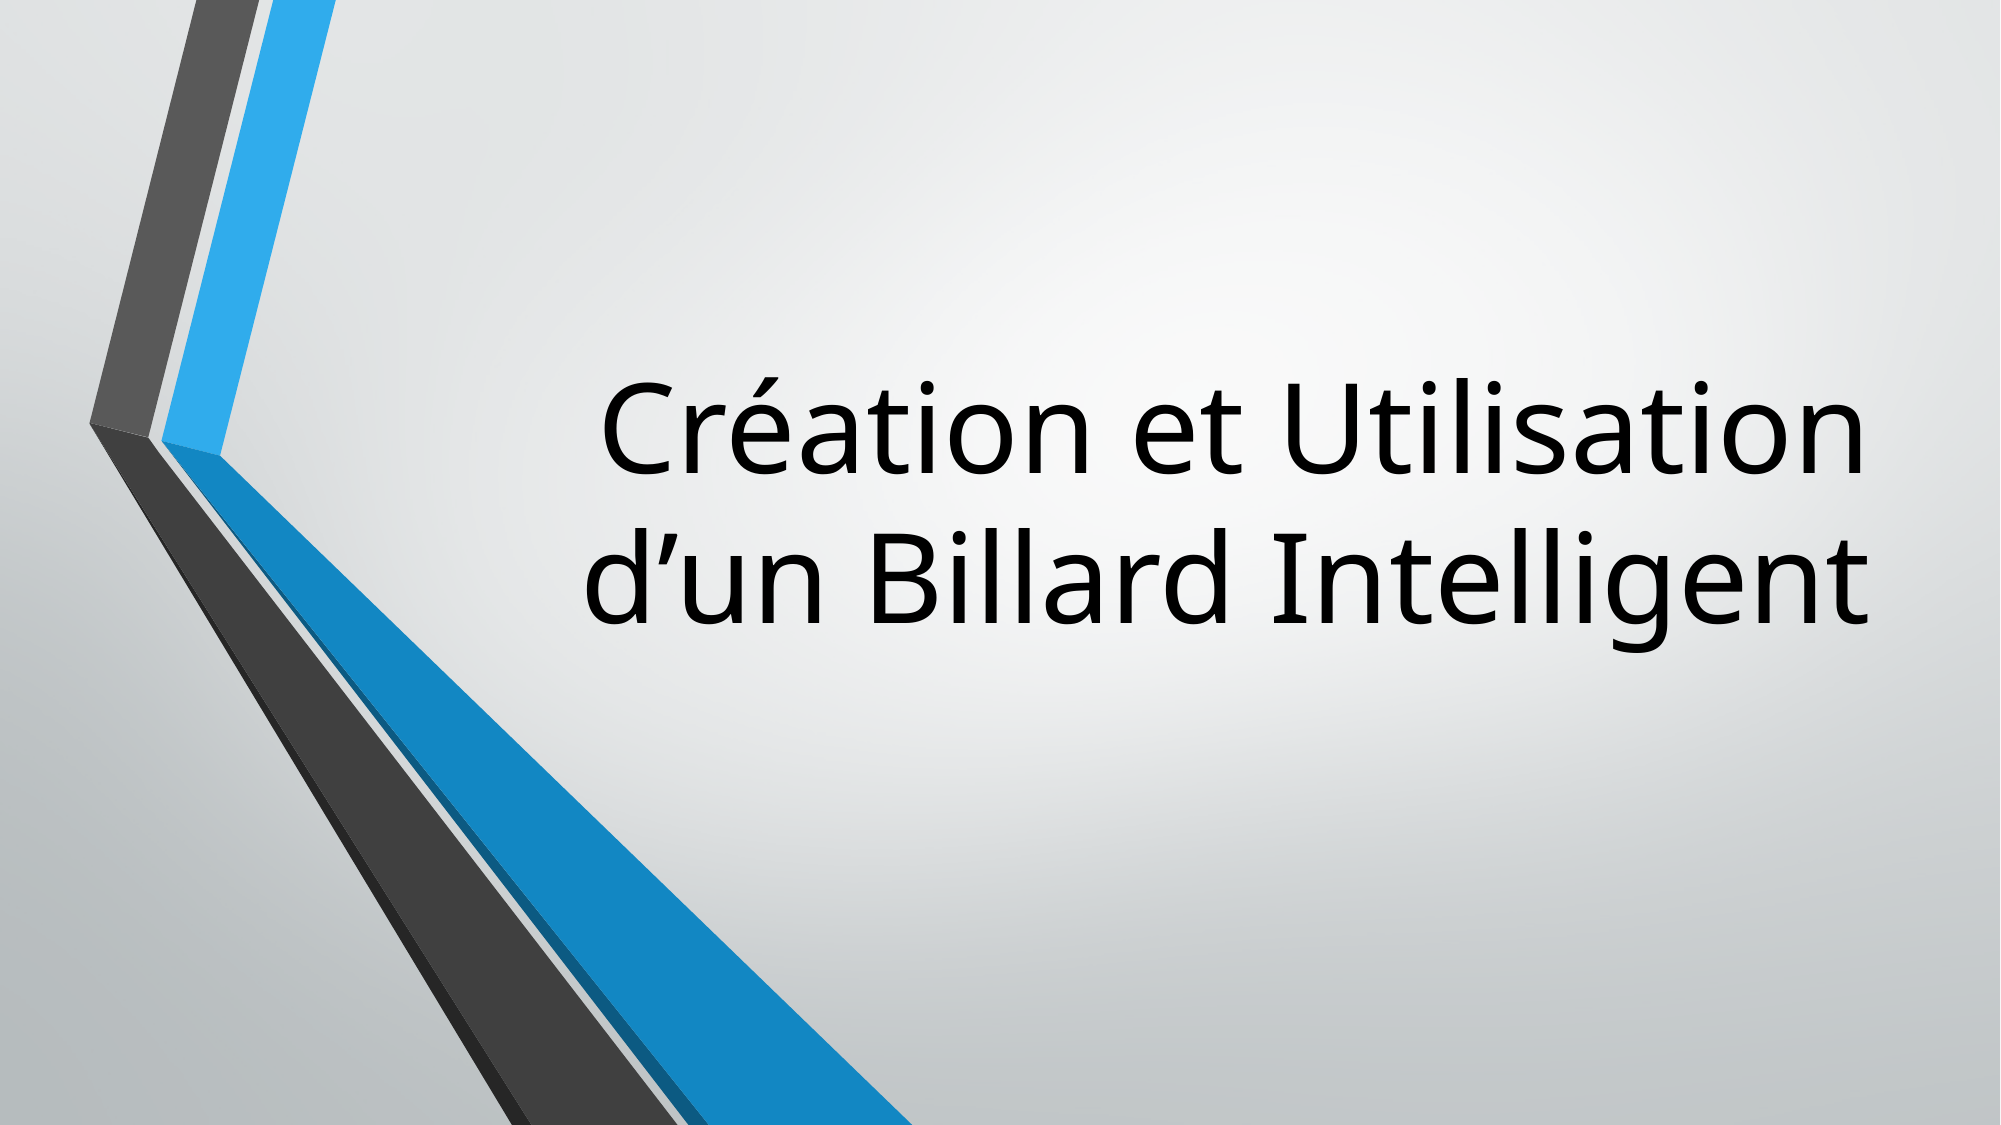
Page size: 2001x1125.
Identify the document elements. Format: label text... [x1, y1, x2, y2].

title Création et Utilisation d’un Billard Intelligent [480, 226, 1887, 656]
